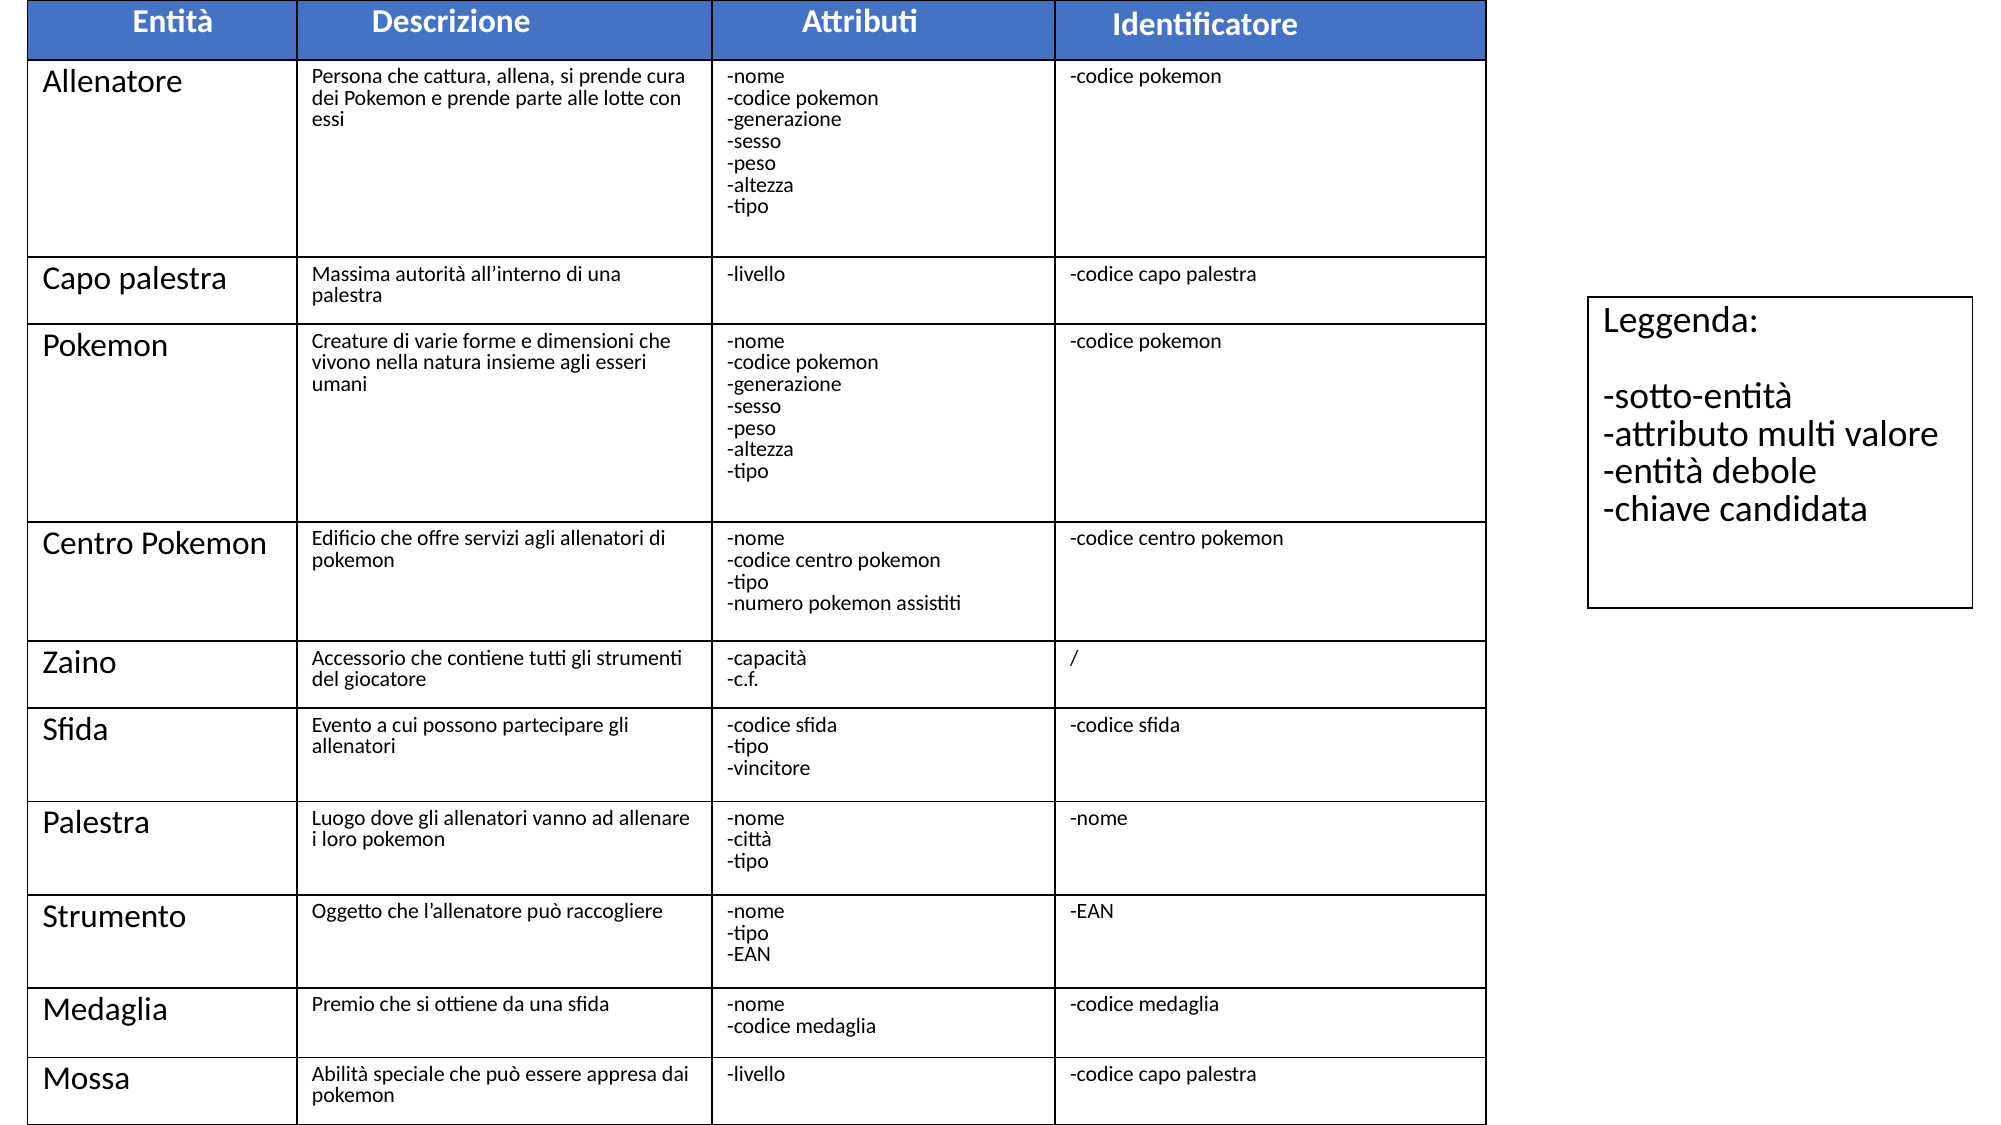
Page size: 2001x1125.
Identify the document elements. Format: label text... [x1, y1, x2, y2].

table_header Descrizione [298, 1, 711, 59]
table_cell Premio che si ottiene da una sfida [298, 989, 711, 1057]
table_cell -codice pokemon [1056, 61, 1485, 256]
table_cell Allenatore [28, 61, 296, 256]
table_cell -capacità -c.f. [713, 642, 1054, 707]
table_cell Abilità speciale che può essere appresa dai pokemon [298, 1058, 711, 1124]
table_cell -codice capo palestra [1056, 258, 1485, 323]
table_cell Medaglia [28, 989, 296, 1057]
table_cell Palestra [28, 802, 296, 894]
table_cell Mossa [28, 1058, 296, 1124]
table_cell -codice sfida -tipo -vincitore [713, 709, 1054, 801]
table_cell Accessorio che contiene tutti gli strumenti del giocatore [298, 642, 711, 707]
table_cell -codice pokemon [1056, 325, 1485, 521]
table_cell Creature di varie forme e dimensioni che vivono nella natura insieme agli esseri umani [298, 325, 711, 521]
table_cell Persona che cattura, allena, si prende cura dei Pokemon e prende parte alle lotte con essi [298, 61, 711, 256]
table_cell -nome -codice pokemon -generazione -sesso -peso -altezza -tipo [713, 325, 1054, 521]
table_cell Luogo dove gli allenatori vanno ad allenare i loro pokemon [298, 802, 711, 894]
table_header Identificatore [1056, 1, 1485, 59]
table_cell -codice capo palestra [1056, 1058, 1485, 1124]
table_cell -codice medaglia [1056, 989, 1485, 1057]
table_cell -nome -città -tipo [713, 802, 1054, 894]
table_cell -nome -codice pokemon -generazione -sesso -peso -altezza -tipo [713, 61, 1054, 256]
table_cell Strumento [28, 896, 296, 987]
table_cell Pokemon [28, 325, 296, 521]
table_cell / [1056, 642, 1485, 707]
table_cell Edificio che offre servizi agli allenatori di pokemon [298, 523, 711, 640]
table_cell -codice centro pokemon [1056, 523, 1485, 640]
table_header Leggenda: -sotto-entità -attributo multi valore -entità debole -chiave candidata [1589, 298, 1972, 607]
table_cell -nome -tipo -EAN [713, 896, 1054, 987]
table_cell -EAN [1056, 896, 1485, 987]
table_cell Massima autorità all’interno di una palestra [298, 258, 711, 323]
table_cell Oggetto che l’allenatore può raccogliere [298, 896, 711, 987]
table_cell Evento a cui possono partecipare gli allenatori [298, 709, 711, 801]
table_cell -livello [713, 1058, 1054, 1124]
table_cell Sfida [28, 709, 296, 801]
table_header Attributi [713, 1, 1054, 59]
table_cell -nome -codice medaglia [713, 989, 1054, 1057]
table_cell Capo palestra [28, 258, 296, 323]
table_cell -nome [1056, 802, 1485, 894]
table_cell -codice sfida [1056, 709, 1485, 801]
table_cell Centro Pokemon [28, 523, 296, 640]
table_cell -livello [713, 258, 1054, 323]
table_cell -nome -codice centro pokemon -tipo -numero pokemon assistiti [713, 523, 1054, 640]
table_header Entità [28, 1, 296, 59]
table_cell Zaino [28, 642, 296, 707]
